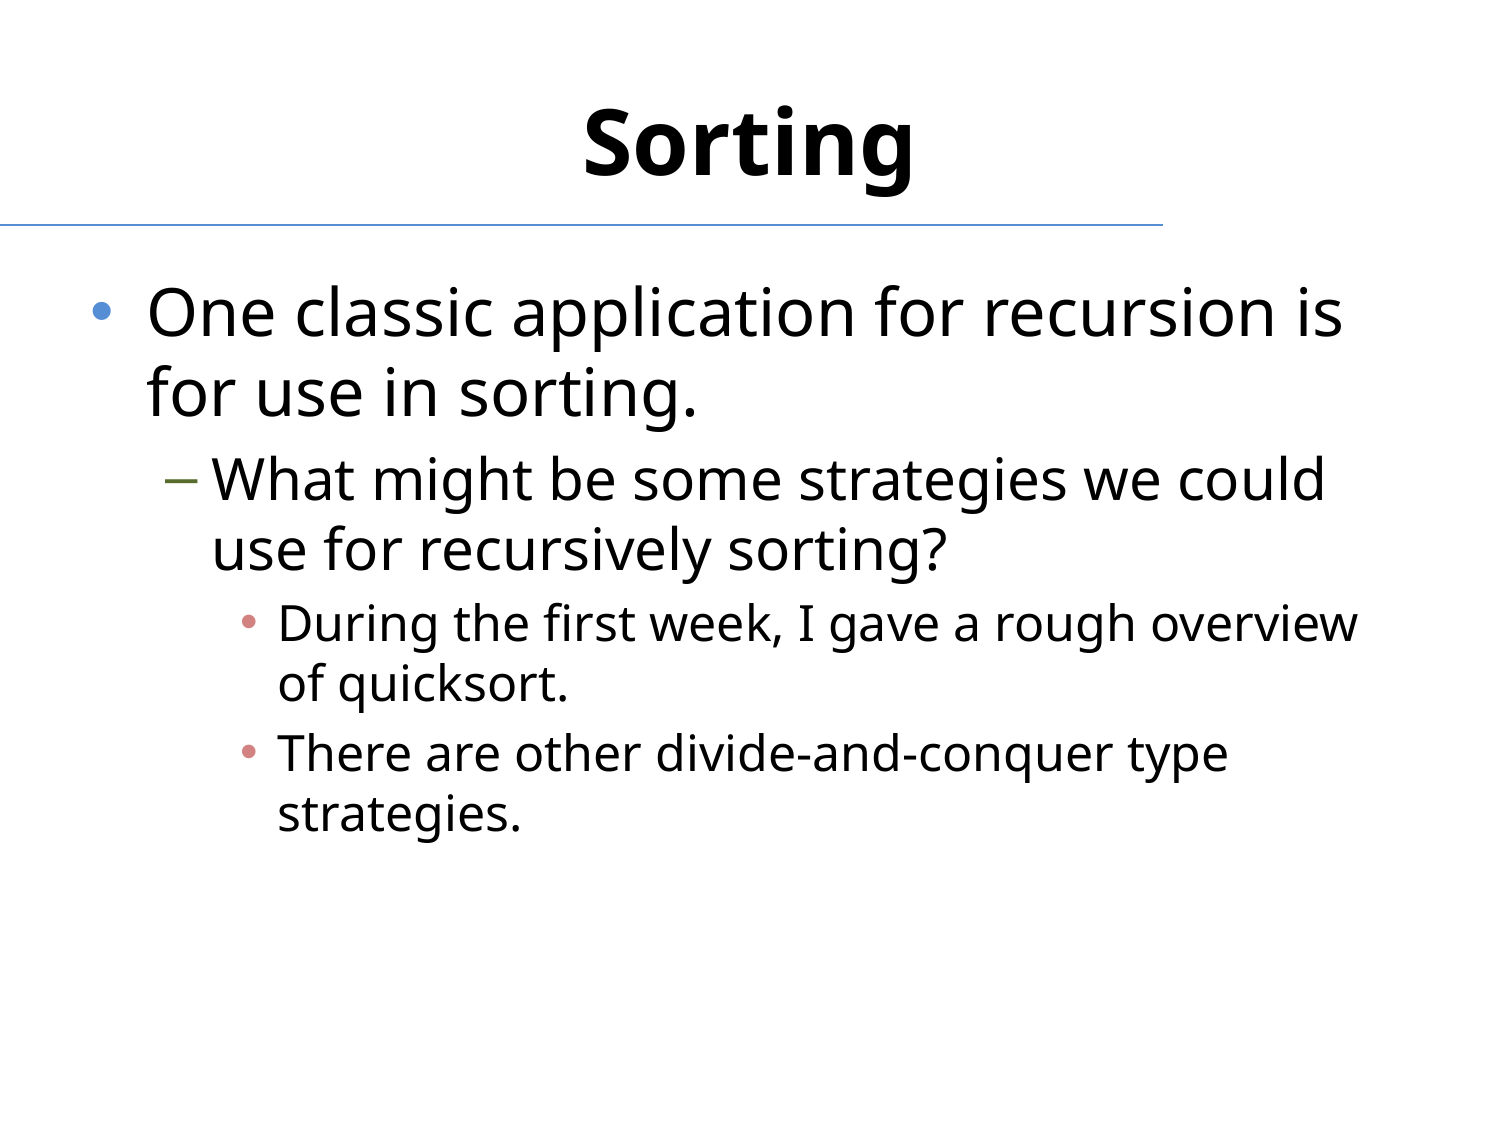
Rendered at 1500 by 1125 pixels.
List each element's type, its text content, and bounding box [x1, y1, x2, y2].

list One classic application for recursion is for use in sorting. What might be some strategies we could use for recursively sorting? During the first week, I gave a rough overview of quicksort. There are other divide-and-conquer type strategies. [75, 262, 1425, 1005]
title Sorting [75, 45, 1425, 233]
